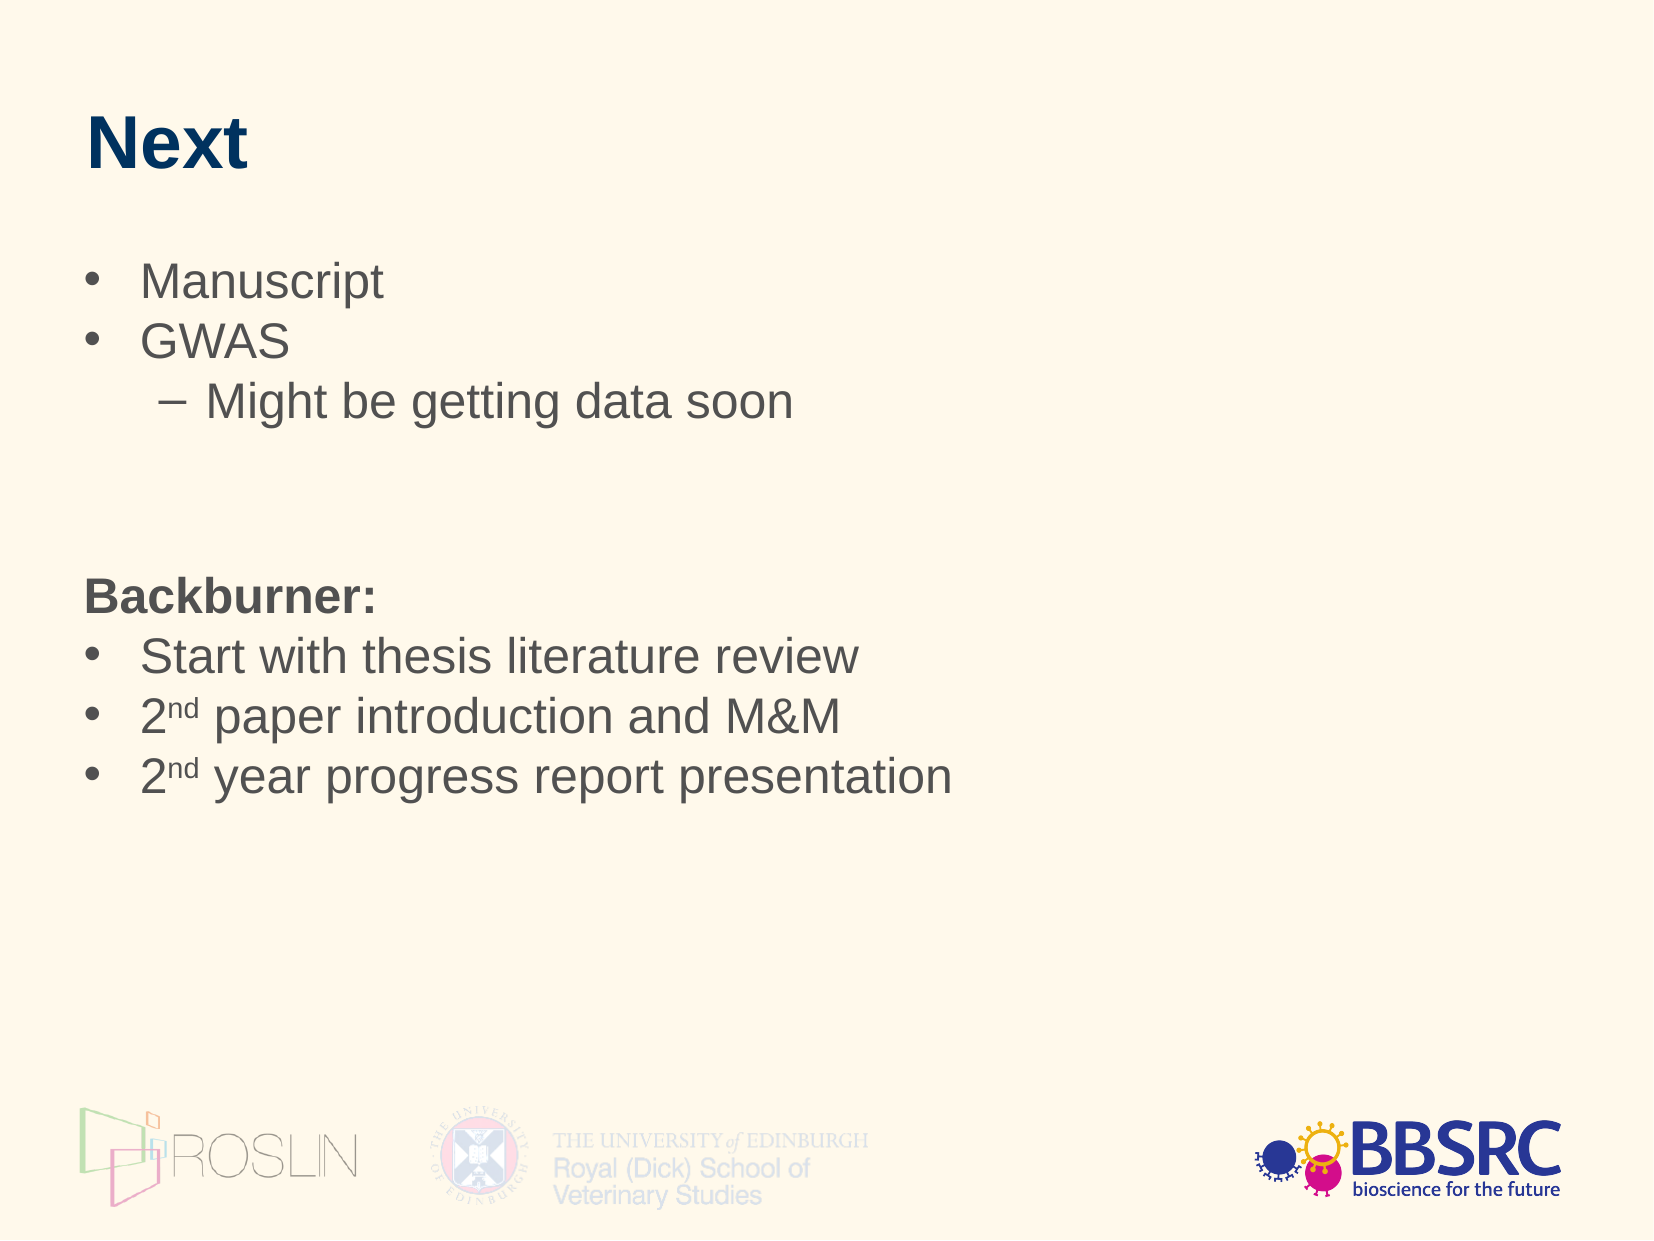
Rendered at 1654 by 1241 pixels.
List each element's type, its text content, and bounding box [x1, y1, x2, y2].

text_box Manuscript GWAS Might be getting data soon Backburner: Start with thesis literature review 2nd paper introduction and M&M 2nd year progress report presentation [68, 241, 1571, 999]
picture [71, 1069, 371, 1232]
text_box Next [71, 86, 1571, 204]
picture [1253, 1117, 1561, 1204]
